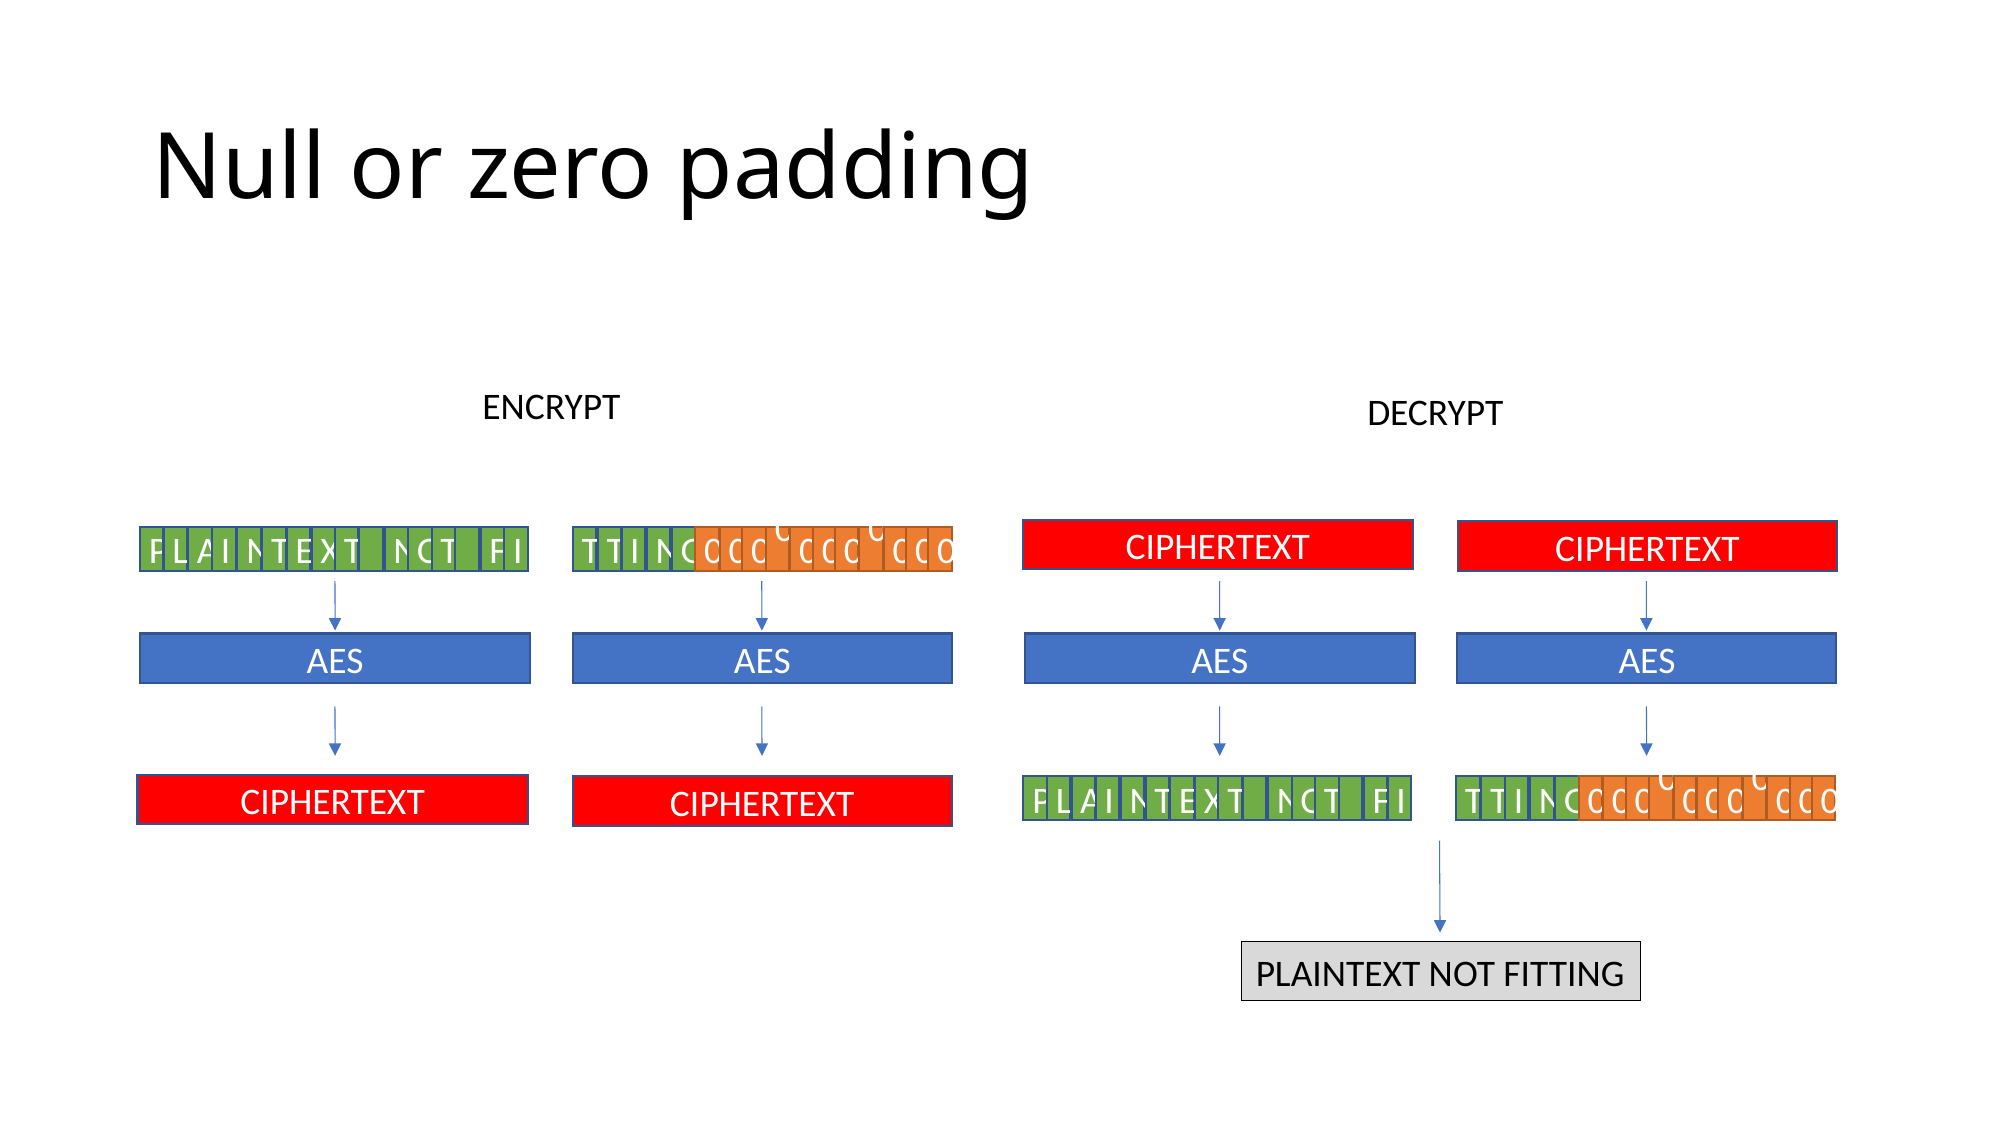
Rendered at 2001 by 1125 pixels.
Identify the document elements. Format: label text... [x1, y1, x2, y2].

text_box CIPHERTEXT [1022, 519, 1414, 570]
text_box 0 [694, 526, 719, 572]
text_box G [671, 526, 694, 572]
text_box 0 [905, 526, 927, 572]
text_box 0 [927, 526, 953, 572]
text_box 0 [765, 526, 789, 572]
text_box E [286, 526, 311, 572]
text_box AES [572, 632, 953, 684]
text_box AES [1456, 632, 1837, 684]
text_box 0 [812, 526, 834, 572]
text_box I [1387, 775, 1412, 821]
text_box N [384, 526, 407, 572]
text_box 0 [719, 526, 741, 572]
text_box T [1217, 775, 1242, 821]
text_box X [1194, 775, 1217, 821]
text_box AES [1024, 632, 1416, 684]
text_box ENCRYPT [467, 374, 636, 435]
text_box T [261, 526, 286, 572]
text_box N [646, 526, 671, 572]
text_box T [1455, 775, 1480, 821]
text_box T [431, 526, 454, 572]
text_box O [1291, 775, 1314, 821]
text_box A [1070, 775, 1095, 821]
text_box I [211, 526, 236, 572]
title Null or zero padding [137, 59, 1863, 278]
text_box PLAINTEXT NOT FITTING [1241, 941, 1641, 1001]
text_box AES [139, 632, 531, 684]
text_box 0 [1578, 775, 1602, 821]
text_box A [187, 526, 211, 572]
text_box 0 [1789, 775, 1811, 821]
text_box E [1169, 775, 1194, 821]
text_box T [1314, 775, 1338, 821]
text_box 0 [741, 526, 765, 572]
text_box CIPHERTEXT [1457, 520, 1838, 572]
text_box 0 [834, 526, 858, 572]
text_box 0 [1648, 775, 1673, 821]
text_box N [1120, 775, 1145, 821]
text_box CIPHERTEXT [572, 775, 953, 827]
text_box L [162, 526, 187, 572]
text_box [1242, 775, 1267, 821]
text_box I [503, 526, 529, 572]
text_box 0 [883, 526, 905, 572]
text_box T [1145, 775, 1169, 821]
text_box O [407, 526, 431, 572]
text_box 0 [1625, 775, 1648, 821]
text_box CIPHERTEXT [136, 774, 529, 825]
text_box L [1046, 775, 1070, 821]
text_box T [597, 526, 620, 572]
text_box [358, 526, 384, 572]
text_box T [334, 526, 358, 572]
text_box [1338, 775, 1363, 821]
text_box 0 [1766, 775, 1789, 821]
text_box T [1480, 775, 1504, 821]
text_box 0 [1811, 775, 1836, 821]
text_box I [1504, 775, 1529, 821]
text_box [454, 526, 479, 572]
text_box P [139, 526, 162, 572]
text_box 0 [1602, 775, 1625, 821]
text_box DECRYPT [1352, 380, 1519, 441]
text_box 0 [1673, 775, 1695, 821]
text_box P [1022, 775, 1046, 821]
text_box N [1267, 775, 1291, 821]
text_box 0 [1695, 775, 1717, 821]
text_box 0 [858, 526, 883, 572]
text_box G [1554, 775, 1578, 821]
text_box T [572, 526, 597, 572]
text_box I [620, 526, 646, 572]
text_box 0 [1742, 775, 1766, 821]
text_box 0 [1717, 775, 1742, 821]
text_box N [1529, 775, 1554, 821]
text_box 0 [789, 526, 812, 572]
text_box N [236, 526, 261, 572]
text_box F [1363, 775, 1387, 821]
text_box X [311, 526, 334, 572]
text_box I [1095, 775, 1120, 821]
text_box F [479, 526, 503, 572]
